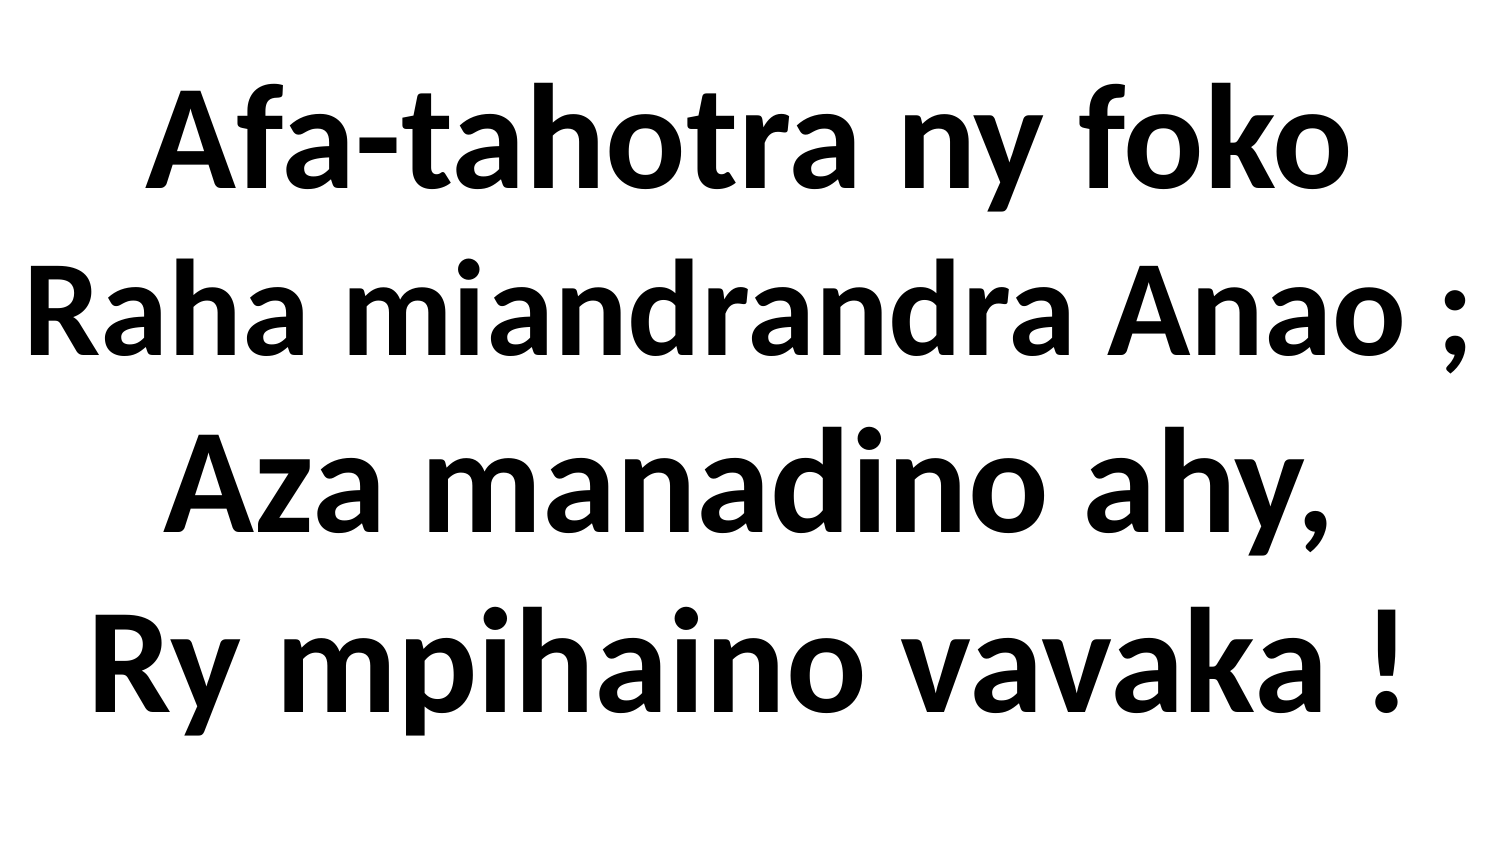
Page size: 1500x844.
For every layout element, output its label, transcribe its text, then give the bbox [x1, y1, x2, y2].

title Afa-tahotra ny foko Raha miandrandra Anao ; Aza manadino ahy, Ry mpihaino vavaka ! [0, 300, 1500, 481]
